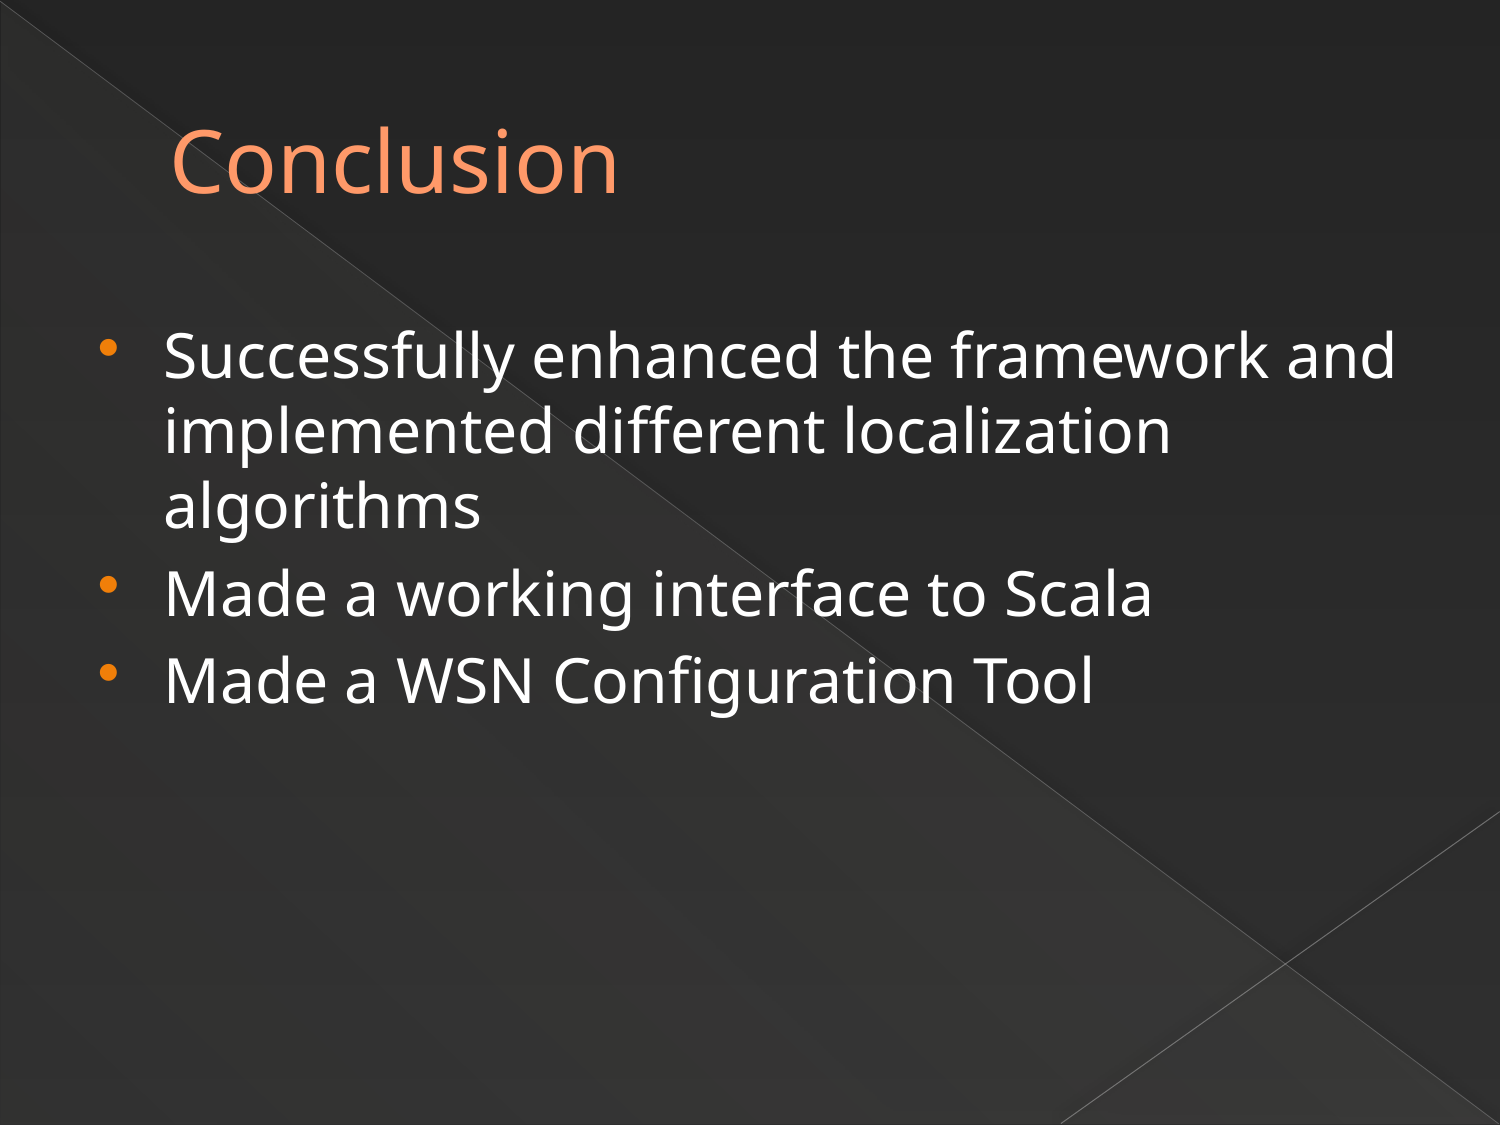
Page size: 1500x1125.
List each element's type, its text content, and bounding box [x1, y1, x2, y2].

title Conclusion [75, 43, 1425, 274]
list Successfully enhanced the framework and implemented different localization algorithms Made a working interface to Scala Made a WSN Configuration Tool [75, 308, 1425, 1059]
